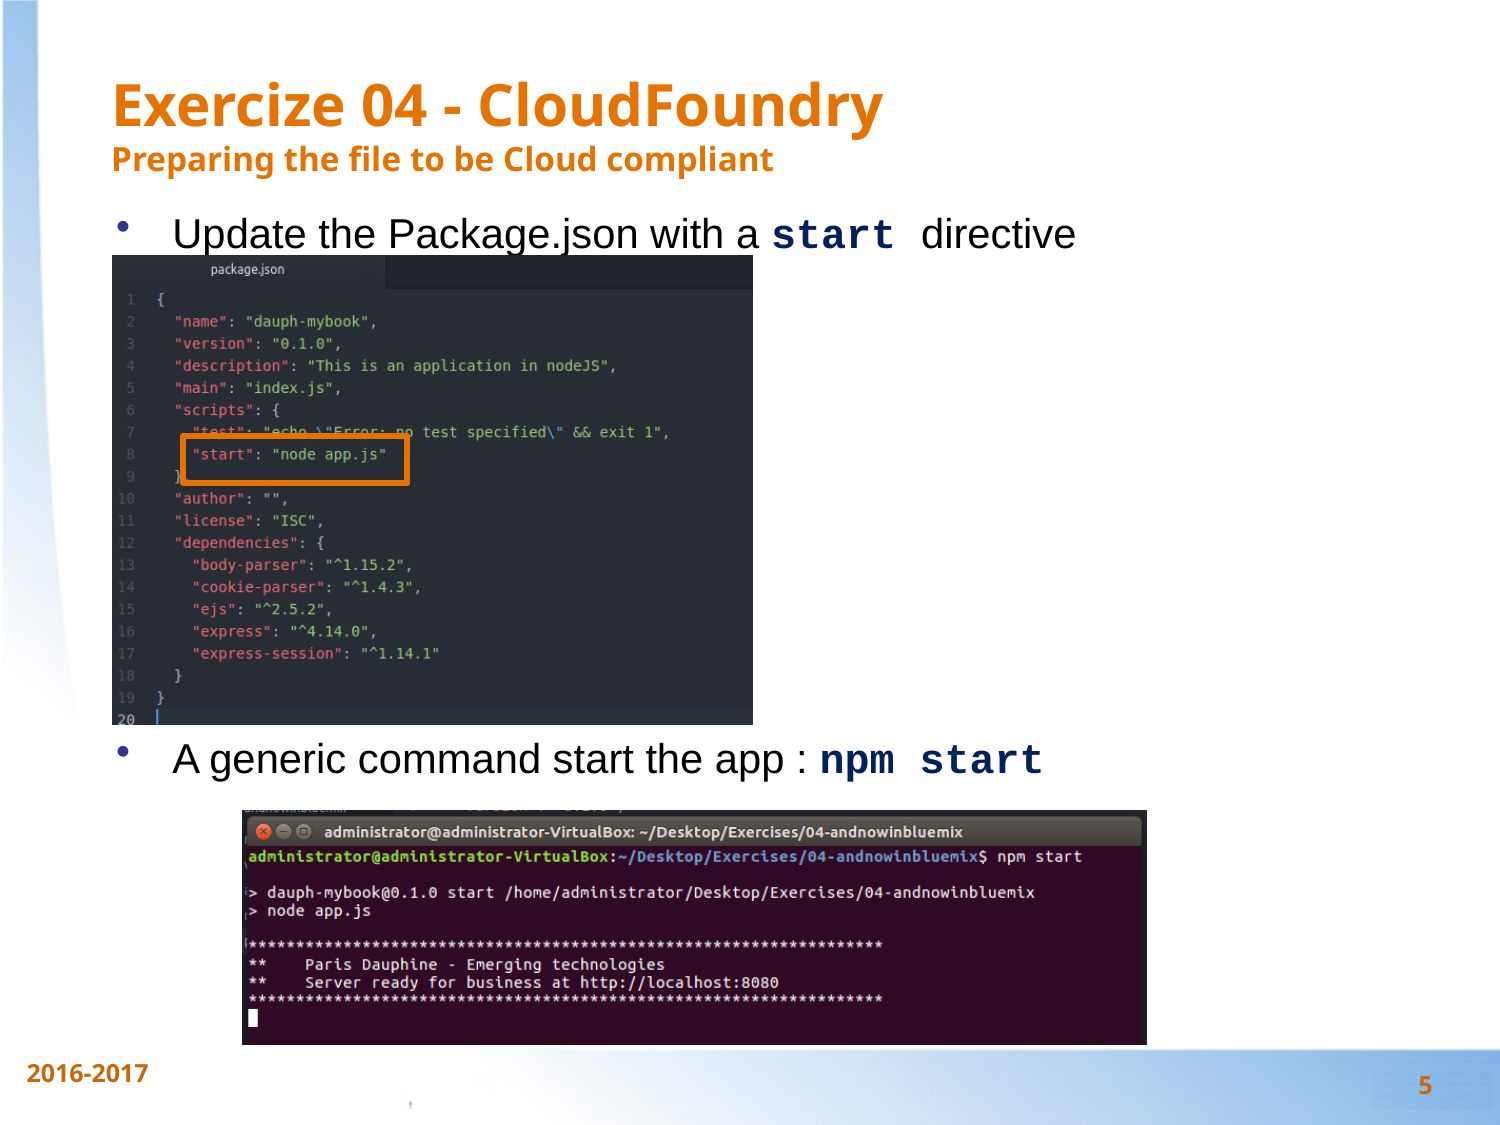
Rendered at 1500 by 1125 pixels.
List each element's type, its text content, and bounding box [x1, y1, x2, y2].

picture [241, 810, 1147, 1045]
slide_number 5 [1394, 1058, 1500, 1112]
list Update the Package.json with a start directive A generic command start the app : npm start [101, 199, 1472, 1059]
picture [111, 255, 754, 725]
title Exercize 04 - CloudFoundry Preparing the file to be Cloud compliant [96, 90, 1472, 186]
picture [0, 0, 1500, 1125]
